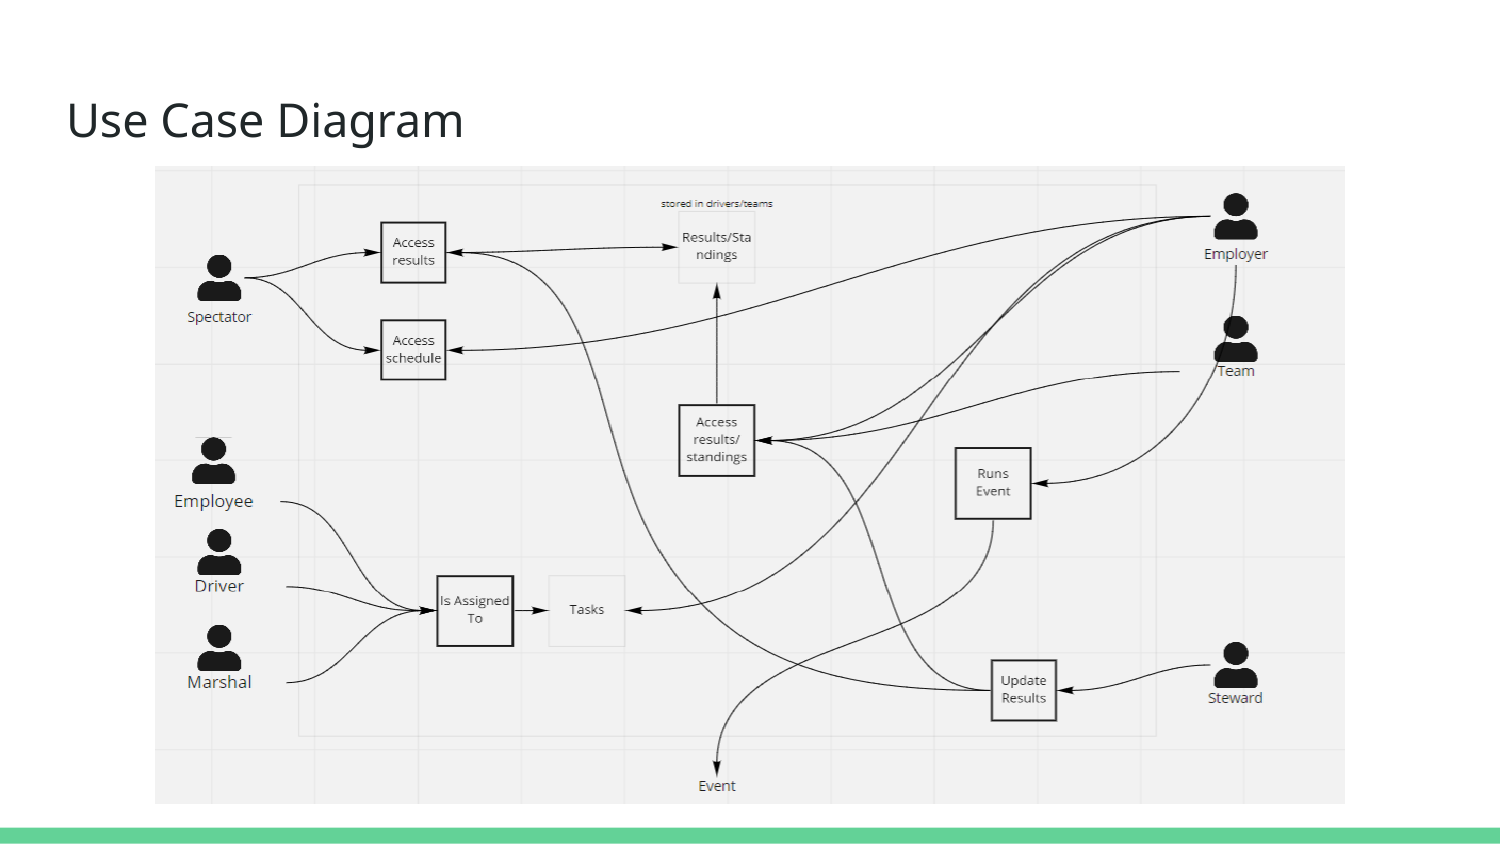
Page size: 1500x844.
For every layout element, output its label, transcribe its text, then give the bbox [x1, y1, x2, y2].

title Use Case Diagram [51, 72, 1449, 167]
picture [155, 166, 1345, 804]
